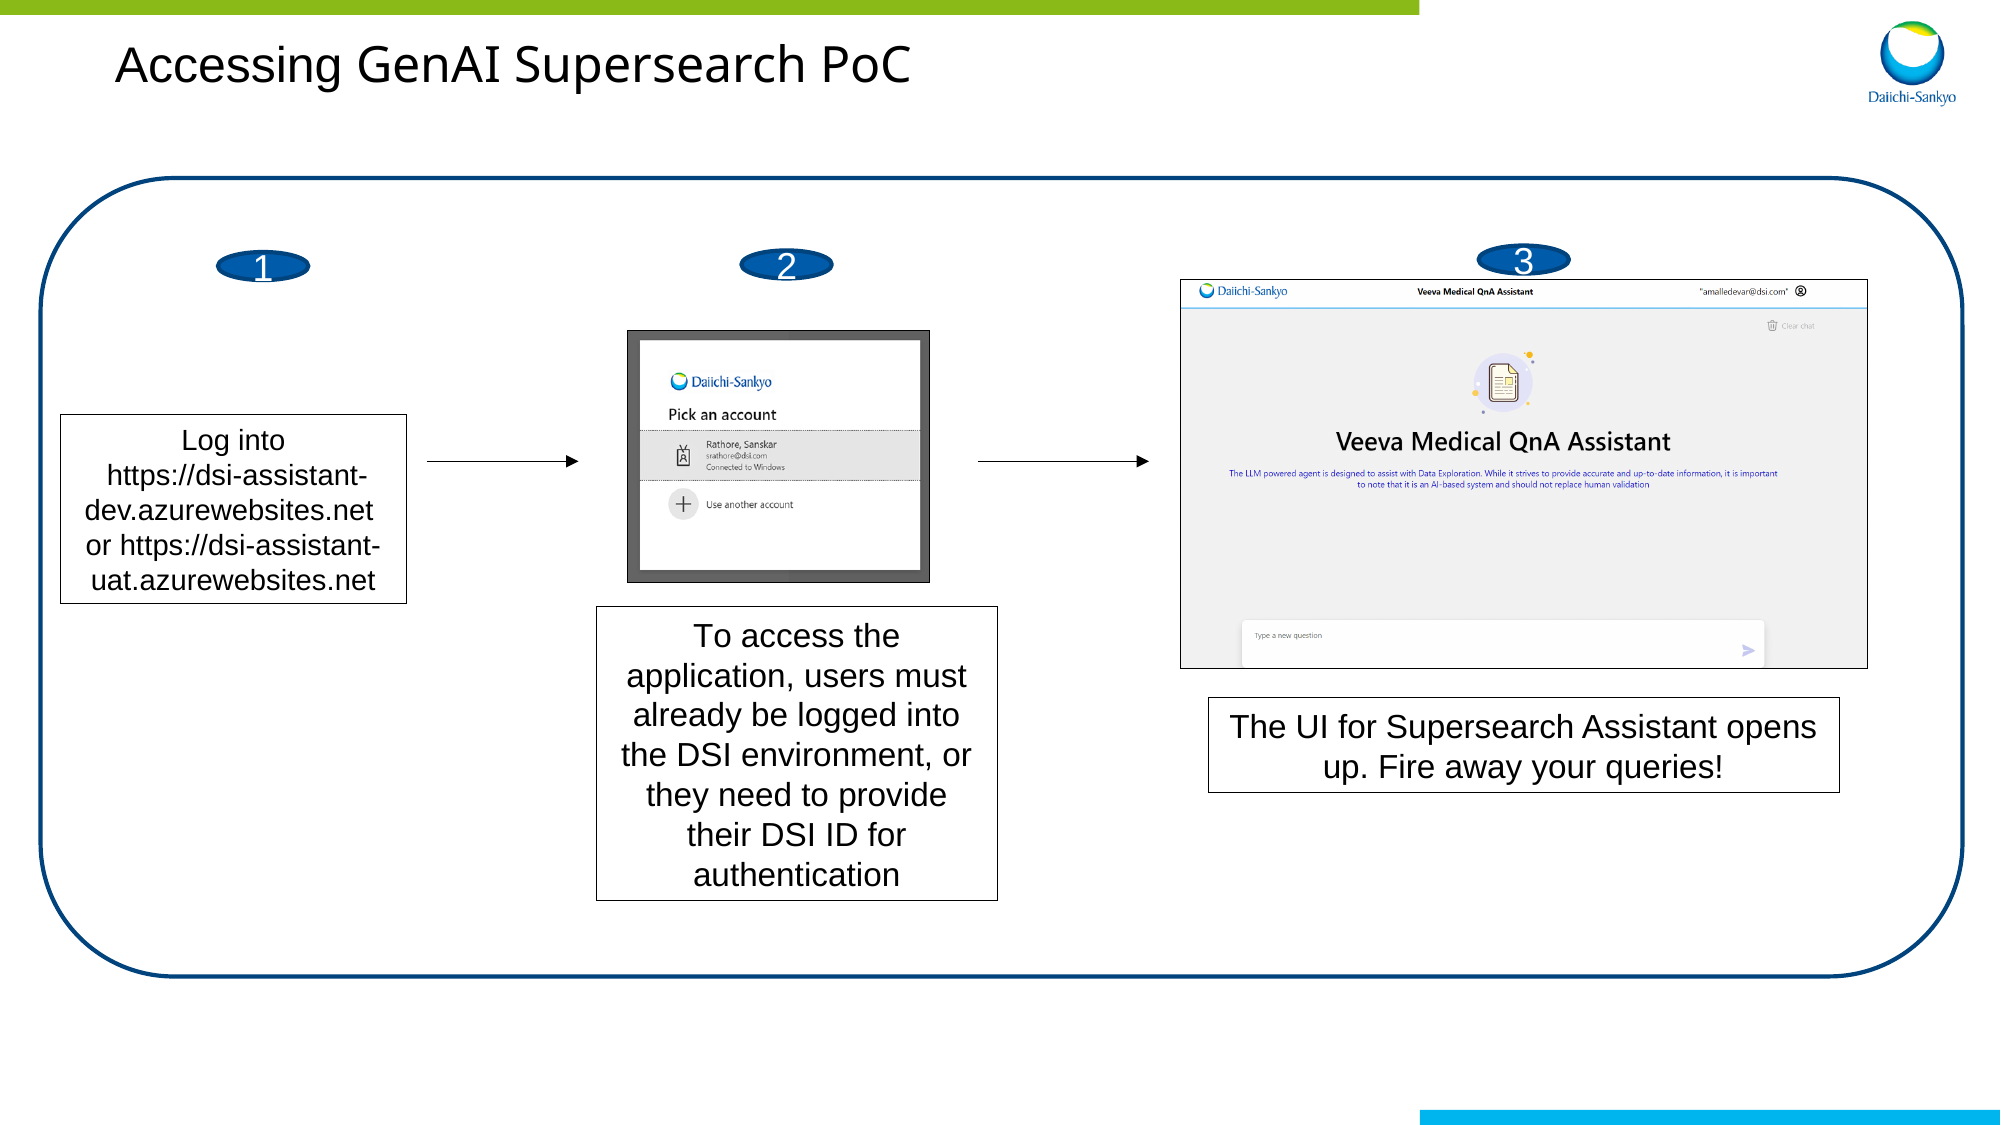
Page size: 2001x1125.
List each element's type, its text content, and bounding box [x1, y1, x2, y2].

text_box 1 [215, 249, 311, 279]
text_box [38, 175, 1965, 979]
title Accessing GenAI Supersearch PoC [99, 24, 1820, 100]
text_box 2 [739, 248, 834, 279]
text_box 3 [1476, 243, 1571, 276]
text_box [60, 279, 1868, 905]
picture [1847, 0, 1977, 128]
